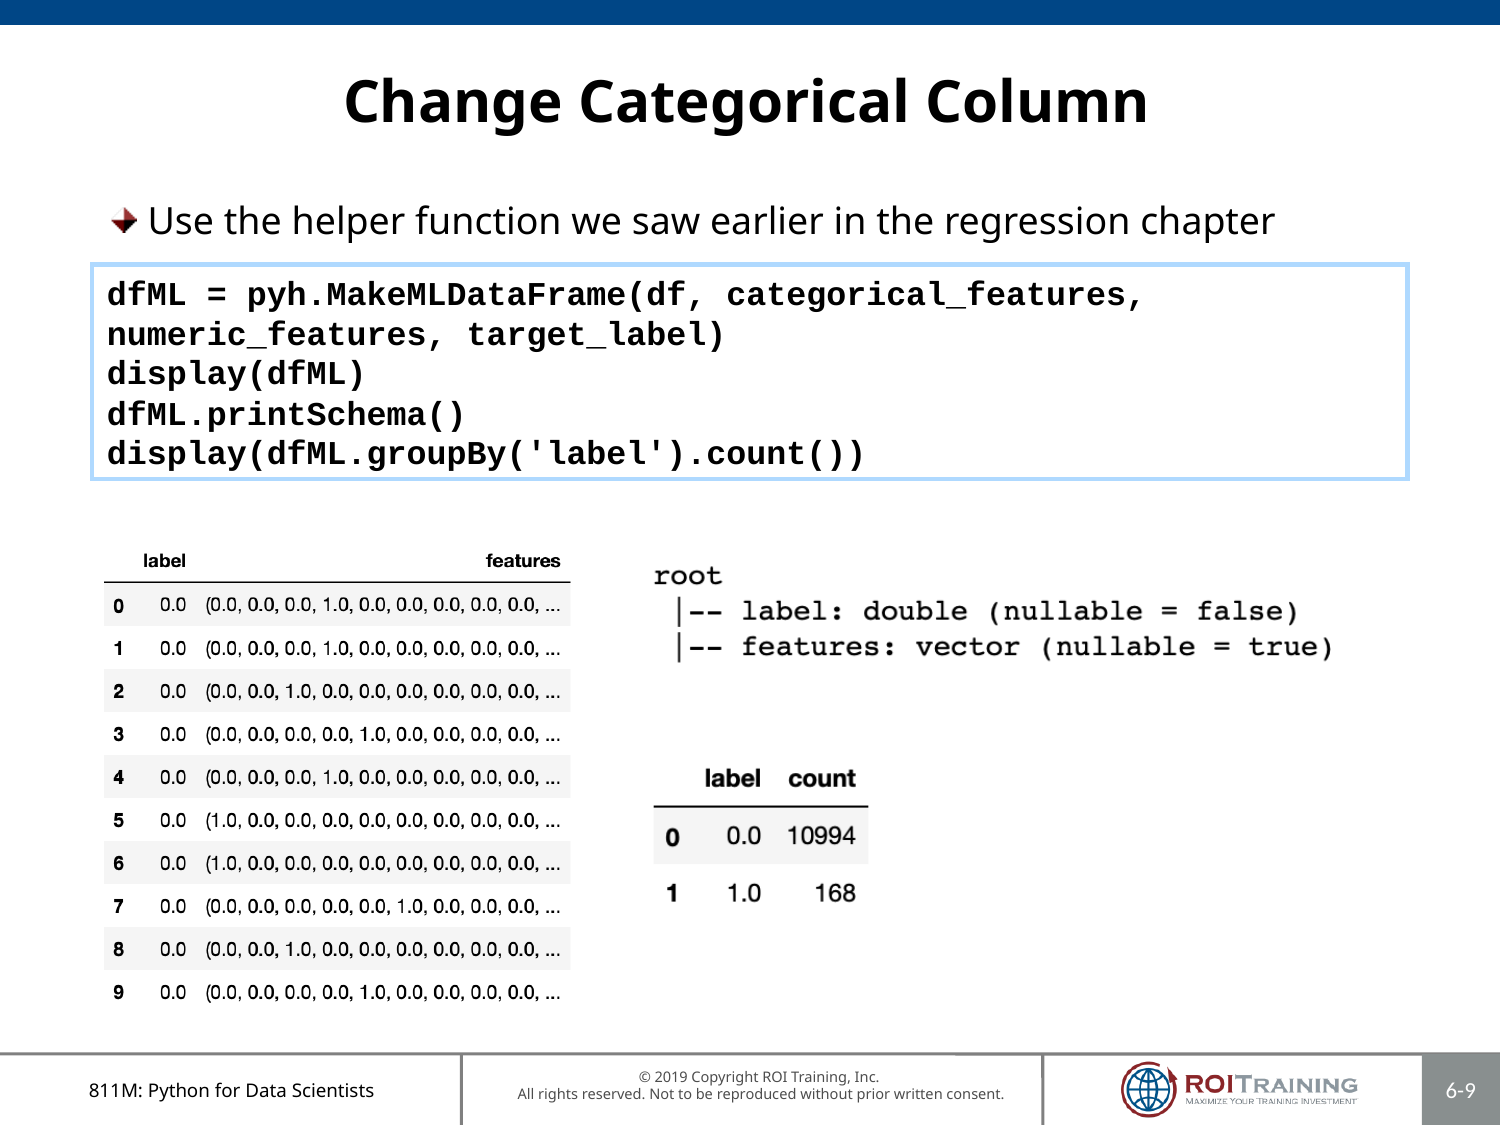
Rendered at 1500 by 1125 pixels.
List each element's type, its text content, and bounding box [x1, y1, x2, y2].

picture [110, 206, 137, 233]
picture [94, 526, 582, 1024]
picture [1113, 1060, 1362, 1118]
title Change Categorical Column [172, 47, 1322, 151]
list Use the helper function we saw earlier in the regression chapter [95, 189, 1443, 795]
text_box dfML = pyh.MakeMLDataFrame(df, categorical_features, numeric_features, target_label) display(dfML) dfML.printSchema() display(dfML.groupBy('label').count()) [92, 264, 1408, 479]
picture [635, 556, 1357, 935]
